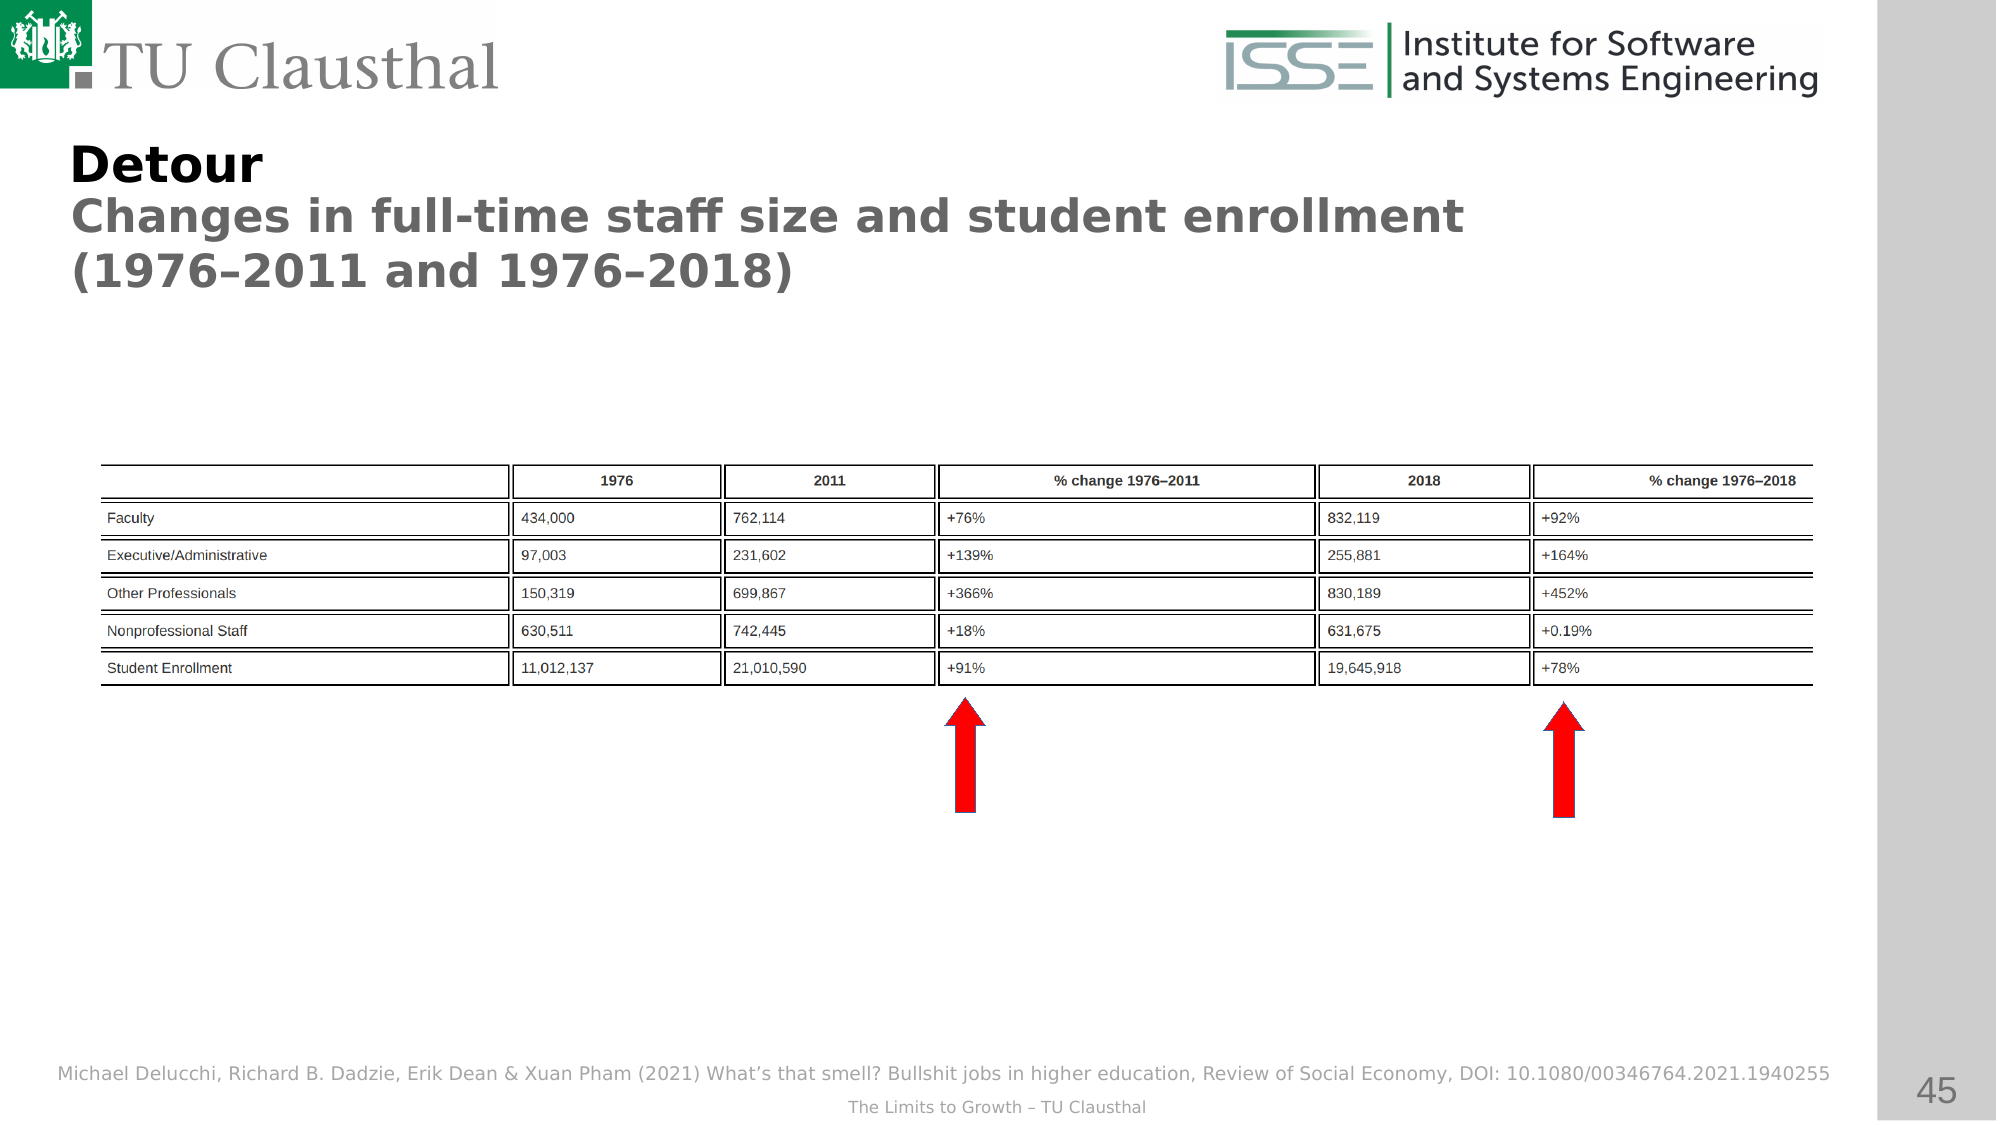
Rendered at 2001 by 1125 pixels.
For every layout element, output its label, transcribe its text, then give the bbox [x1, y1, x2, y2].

text_box [944, 703, 986, 813]
text_box Detour [54, 125, 1815, 204]
picture [1218, 22, 1823, 104]
picture [0, 0, 498, 89]
text_box [1543, 703, 1585, 818]
text_box Michael Delucchi, Richard B. Dadzie, Erik Dean & Xuan Pham (2021) What’s that smell? Bullshit jobs in higher education, Review of Social Economy, DOI: 10.1080/00346764.2021.1940255 [42, 1053, 1857, 1114]
text_box Changes in full-time staff size and student enrollment (1976–2011 and 1976–2018) [70, 202, 1766, 281]
picture [101, 457, 1813, 703]
